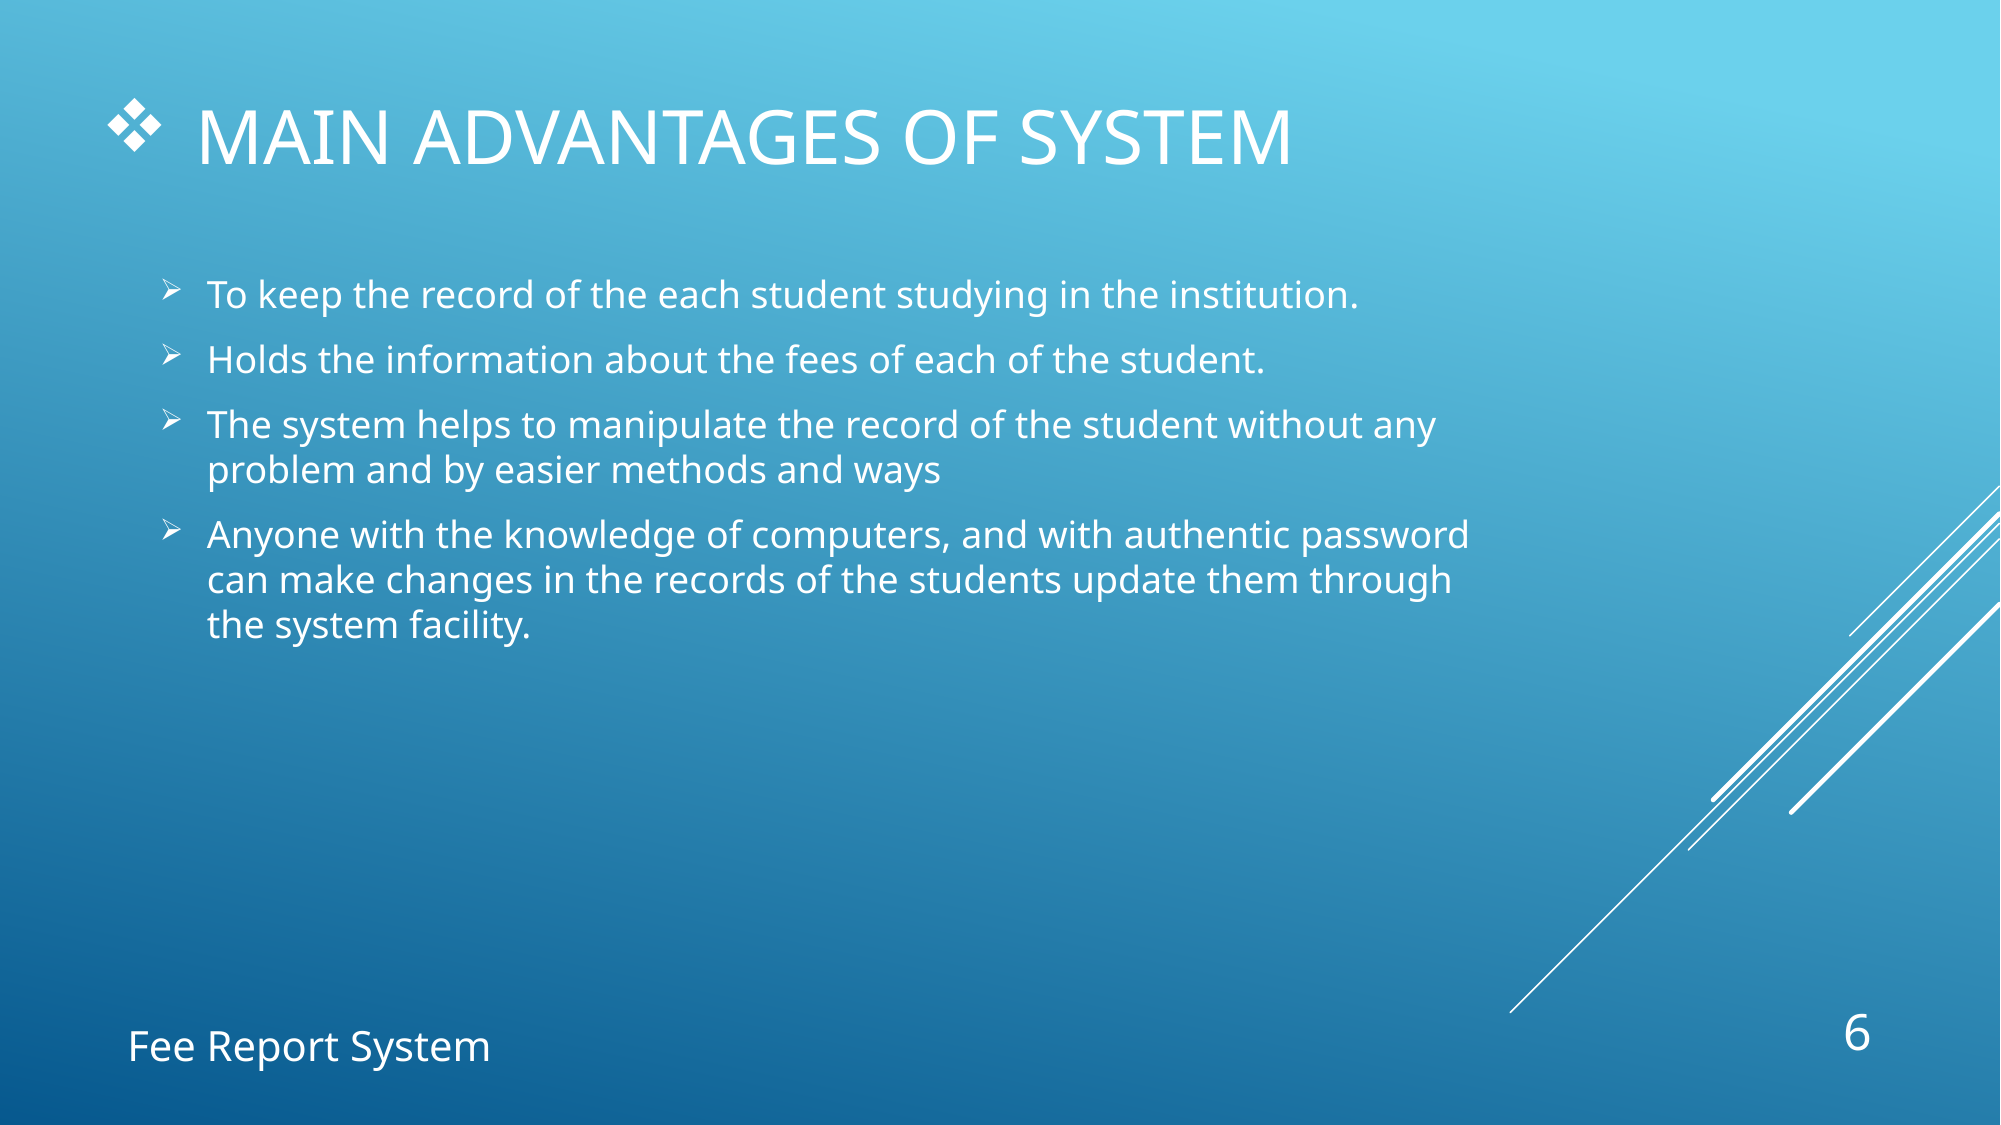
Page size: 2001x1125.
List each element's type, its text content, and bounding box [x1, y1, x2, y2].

footer Fee Report System [112, 1012, 1350, 1073]
title Main advantages of system [86, 51, 1454, 218]
slide_number 6 [1700, 966, 1888, 1077]
list To keep the record of the each student studying in the institution. Holds the information about the fees of each of the student. The system helps to manipulate the record of the student without any problem and by easier methods and ways Anyone with the knowledge of computers, and with authentic password can make changes in the records of the students update them through the system facility. [144, 239, 1513, 814]
